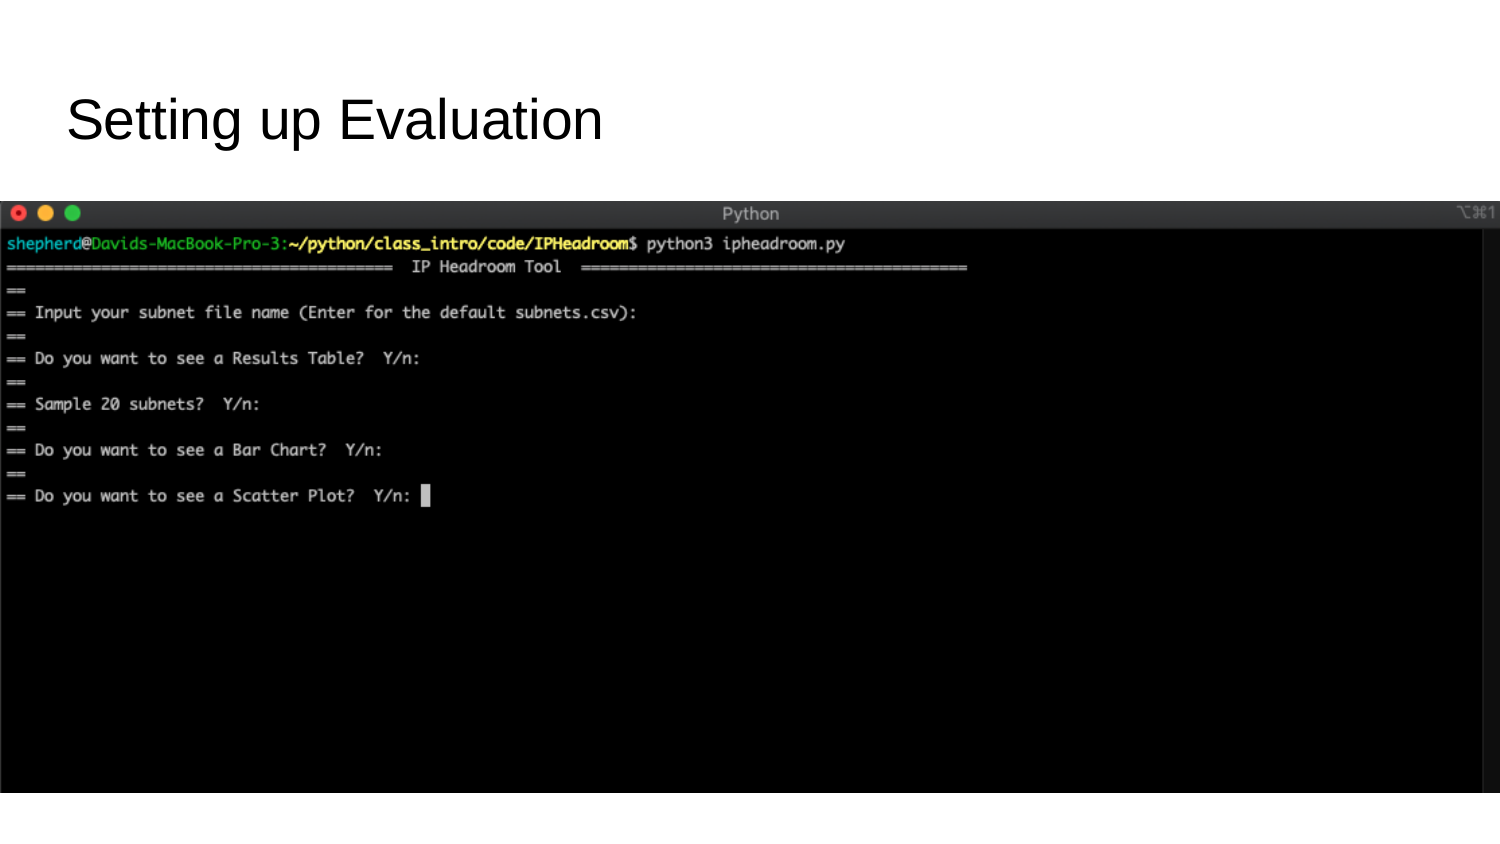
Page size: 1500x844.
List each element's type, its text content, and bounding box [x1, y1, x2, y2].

title Setting up Evaluation [51, 72, 1449, 167]
picture [0, 201, 1500, 793]
